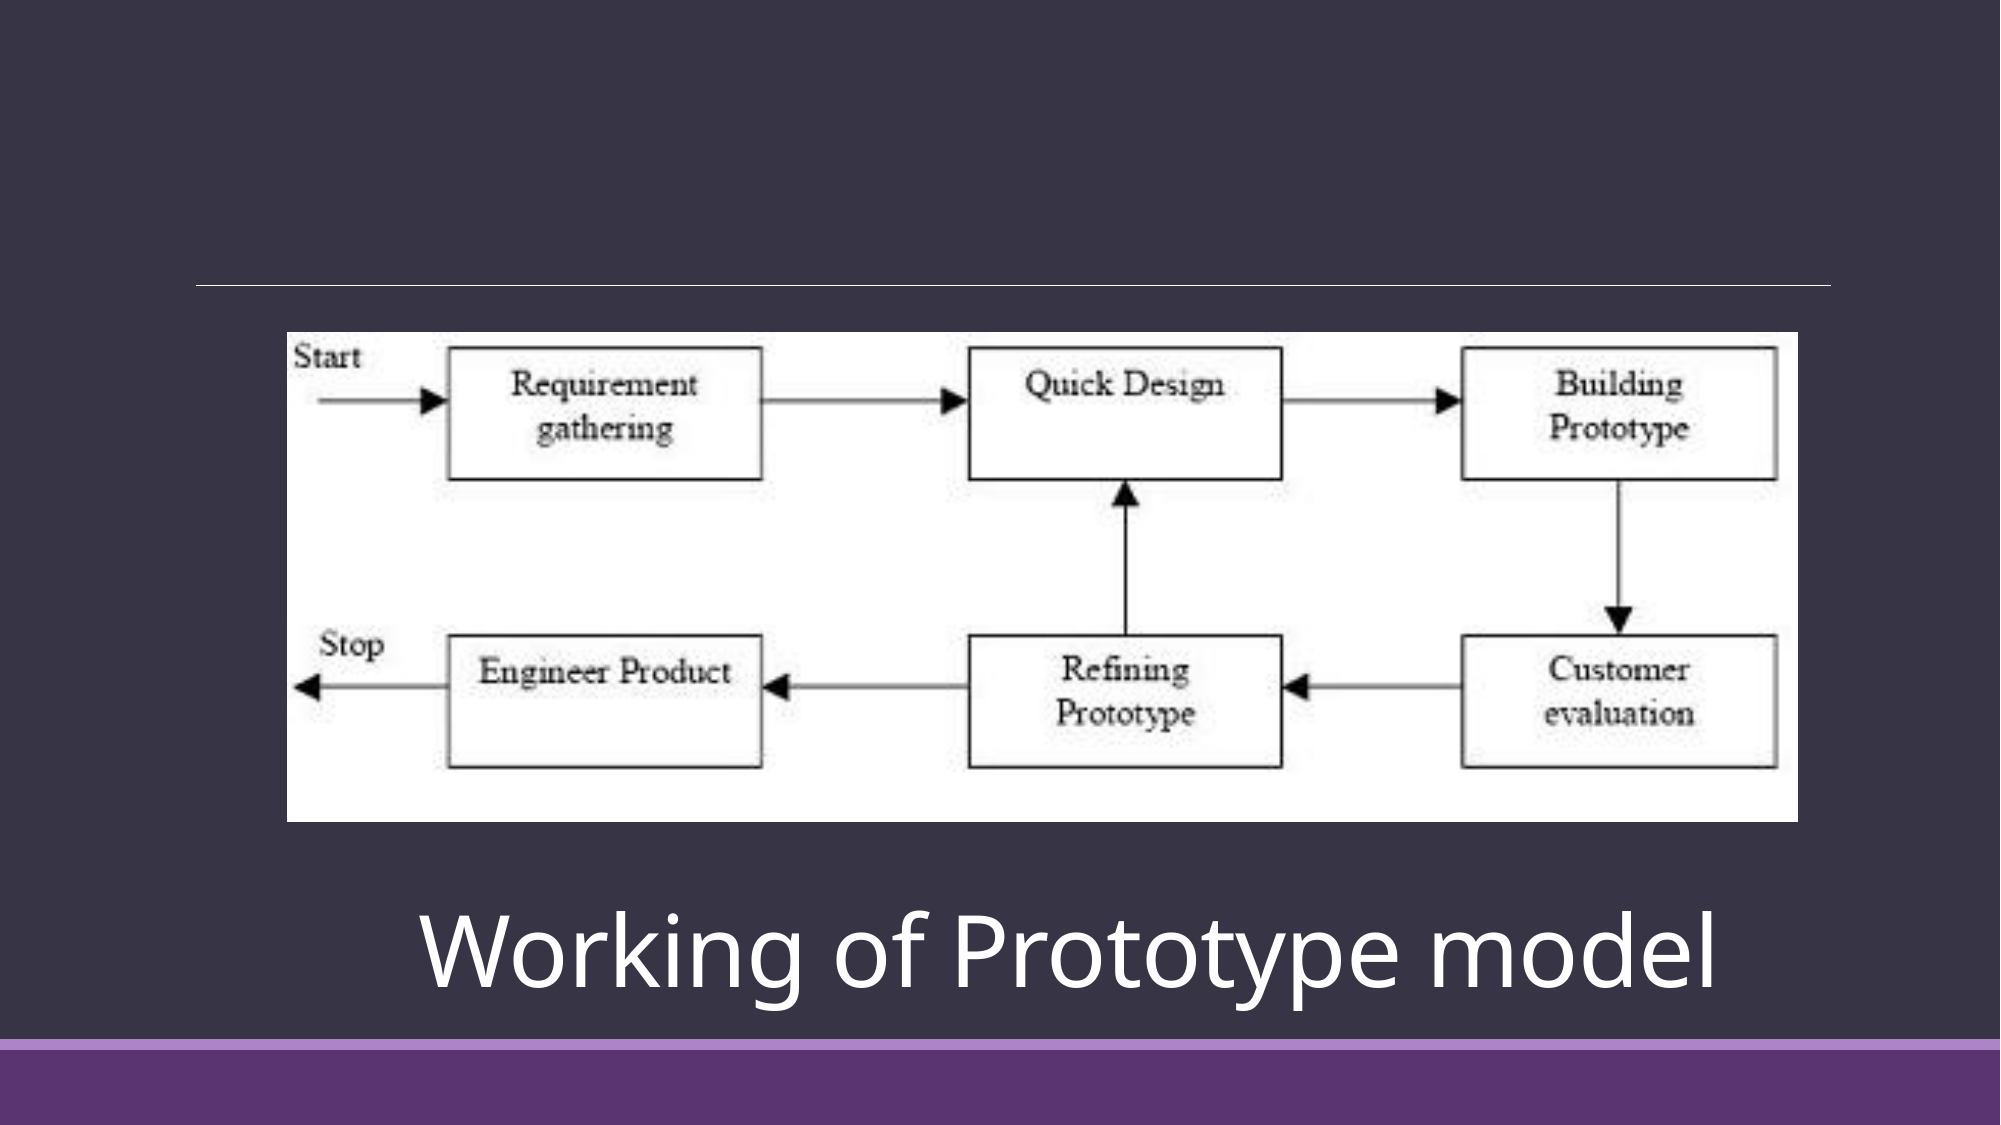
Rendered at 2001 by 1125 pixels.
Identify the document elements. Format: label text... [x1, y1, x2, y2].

title Working of Prototype model [207, 849, 1933, 1015]
picture [287, 331, 1798, 822]
